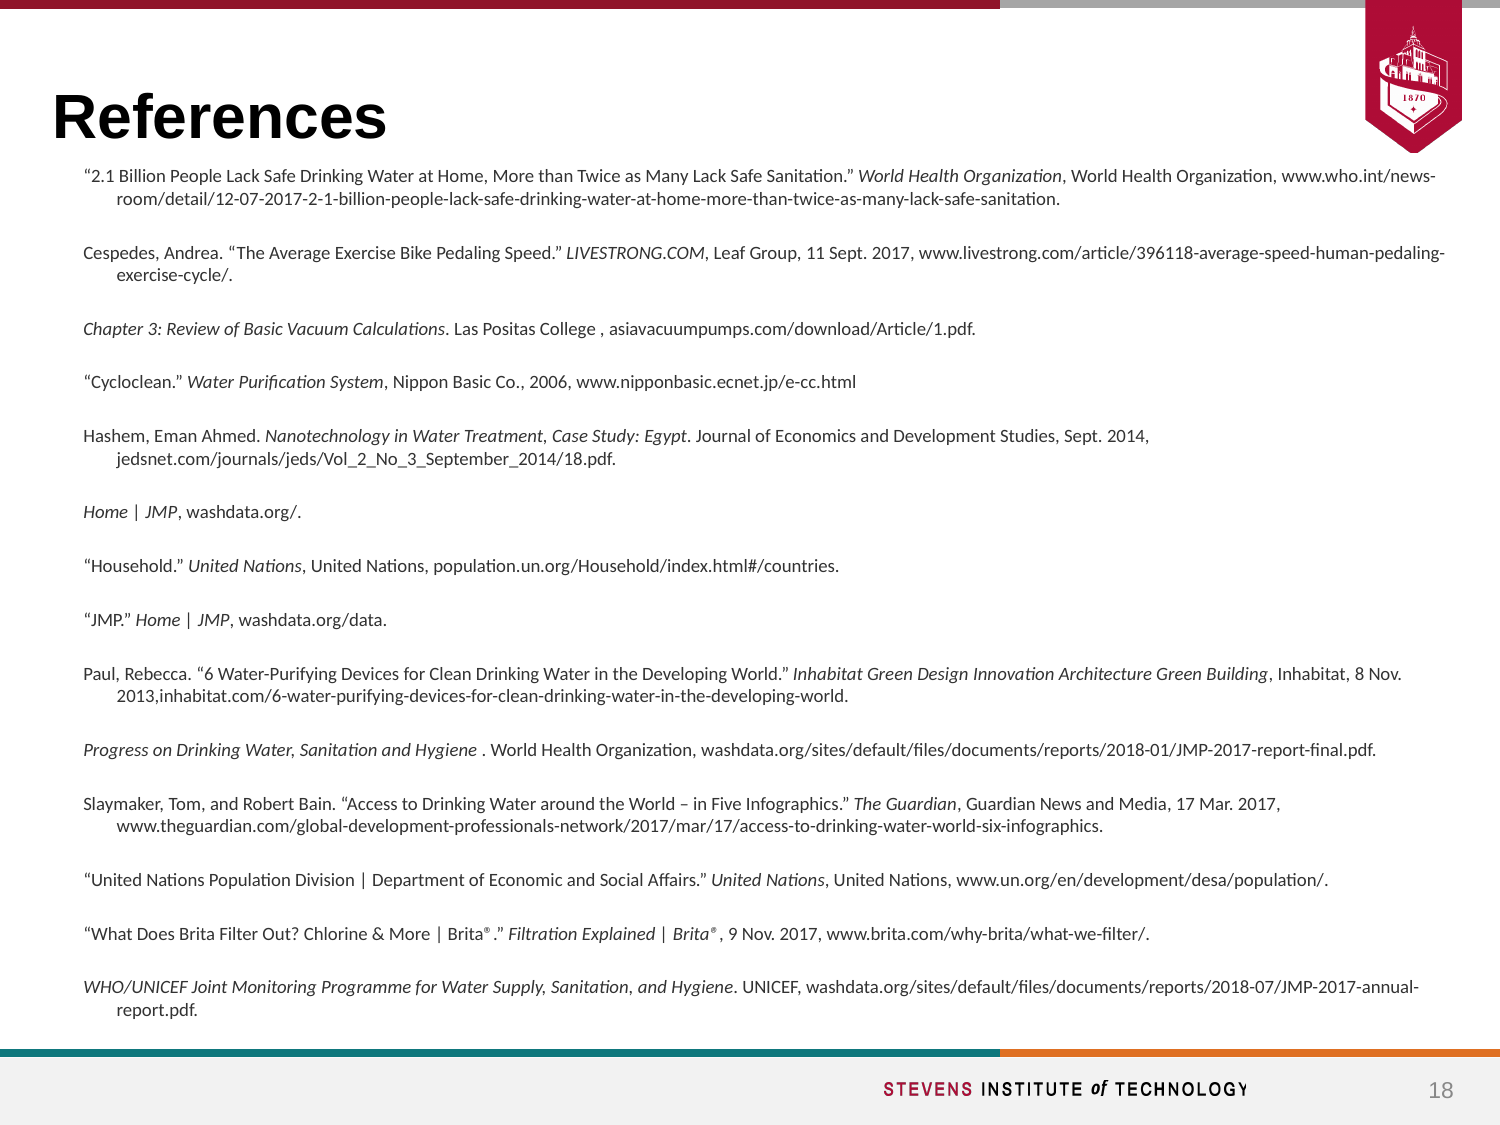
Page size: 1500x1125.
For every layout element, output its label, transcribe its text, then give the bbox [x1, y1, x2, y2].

slide_number 18 [1401, 1059, 1481, 1120]
title References [37, 68, 1236, 157]
picture [1365, 0, 1462, 153]
list “2.1 Billion People Lack Safe Drinking Water at Home, More than Twice as Many Lack Safe Sanitation.” World Health Organization, World Health Organization, www.who.int/news-room/detail/12-07-2017-2-1-billion-people-lack-safe-drinking-water-at-home-more-than-twice-as-many-lack-safe-sanitation. Cespedes, Andrea. “The Average Exercise Bike Pedaling Speed.” LIVESTRONG.COM, Leaf Group, 11 Sept. 2017, www.livestrong.com/article/396118-average-speed-human-pedaling-exercise-cycle/. Chapter 3: Review of Basic Vacuum Calculations. Las Positas College , asiavacuumpumps.com/download/Article/1.pdf. “Cycloclean.” Water Purification System, Nippon Basic Co., 2006, www.nipponbasic.ecnet.jp/e-cc.html Hashem, Eman Ahmed. Nanotechnology in Water Treatment, Case Study: Egypt. Journal of Economics and Development Studies, Sept. 2014, jedsnet.com/journals/jeds/Vol_2_No_3_September_2014/18.pdf. Home | JMP, washdata.org/. “Household.” United Nations, United Nations, population.un.org/Household/index.html#/countries. “JMP.” Home | JMP, washdata.org/data. Paul, Rebecca. “6 Water-Purifying Devices for Clean Drinking Water in the Developing World.” Inhabitat Green Design Innovation Architecture Green Building, Inhabitat, 8 Nov. 2013,inhabitat.com/6-water-purifying-devices-for-clean-drinking-water-in-the-developing-world. Progress on Drinking Water, Sanitation and Hygiene . World Health Organization, washdata.org/sites/default/files/documents/reports/2018-01/JMP-2017-report-final.pdf. Slaymaker, Tom, and Robert Bain. “Access to Drinking Water around the World – in Five Infographics.” The Guardian, Guardian News and Media, 17 Mar. 2017, www.theguardian.com/global-development-professionals-network/2017/mar/17/access-to-drinking-water-world-six-infographics. “United Nations Population Division | Department of Economic and Social Affairs.” United Nations, United Nations, www.un.org/en/development/desa/population/. “What Does Brita Filter Out? Chlorine & More | Brita®.” Filtration Explained | Brita®, 9 Nov. 2017, www.brita.com/why-brita/what-we-filter/. WHO/UNICEF Joint Monitoring Programme for Water Supply, Sanitation, and Hygiene. UNICEF, washdata.org/sites/default/files/documents/reports/2018-07/JMP-2017-annual-report.pdf. [37, 156, 1463, 876]
picture [884, 1080, 1246, 1096]
